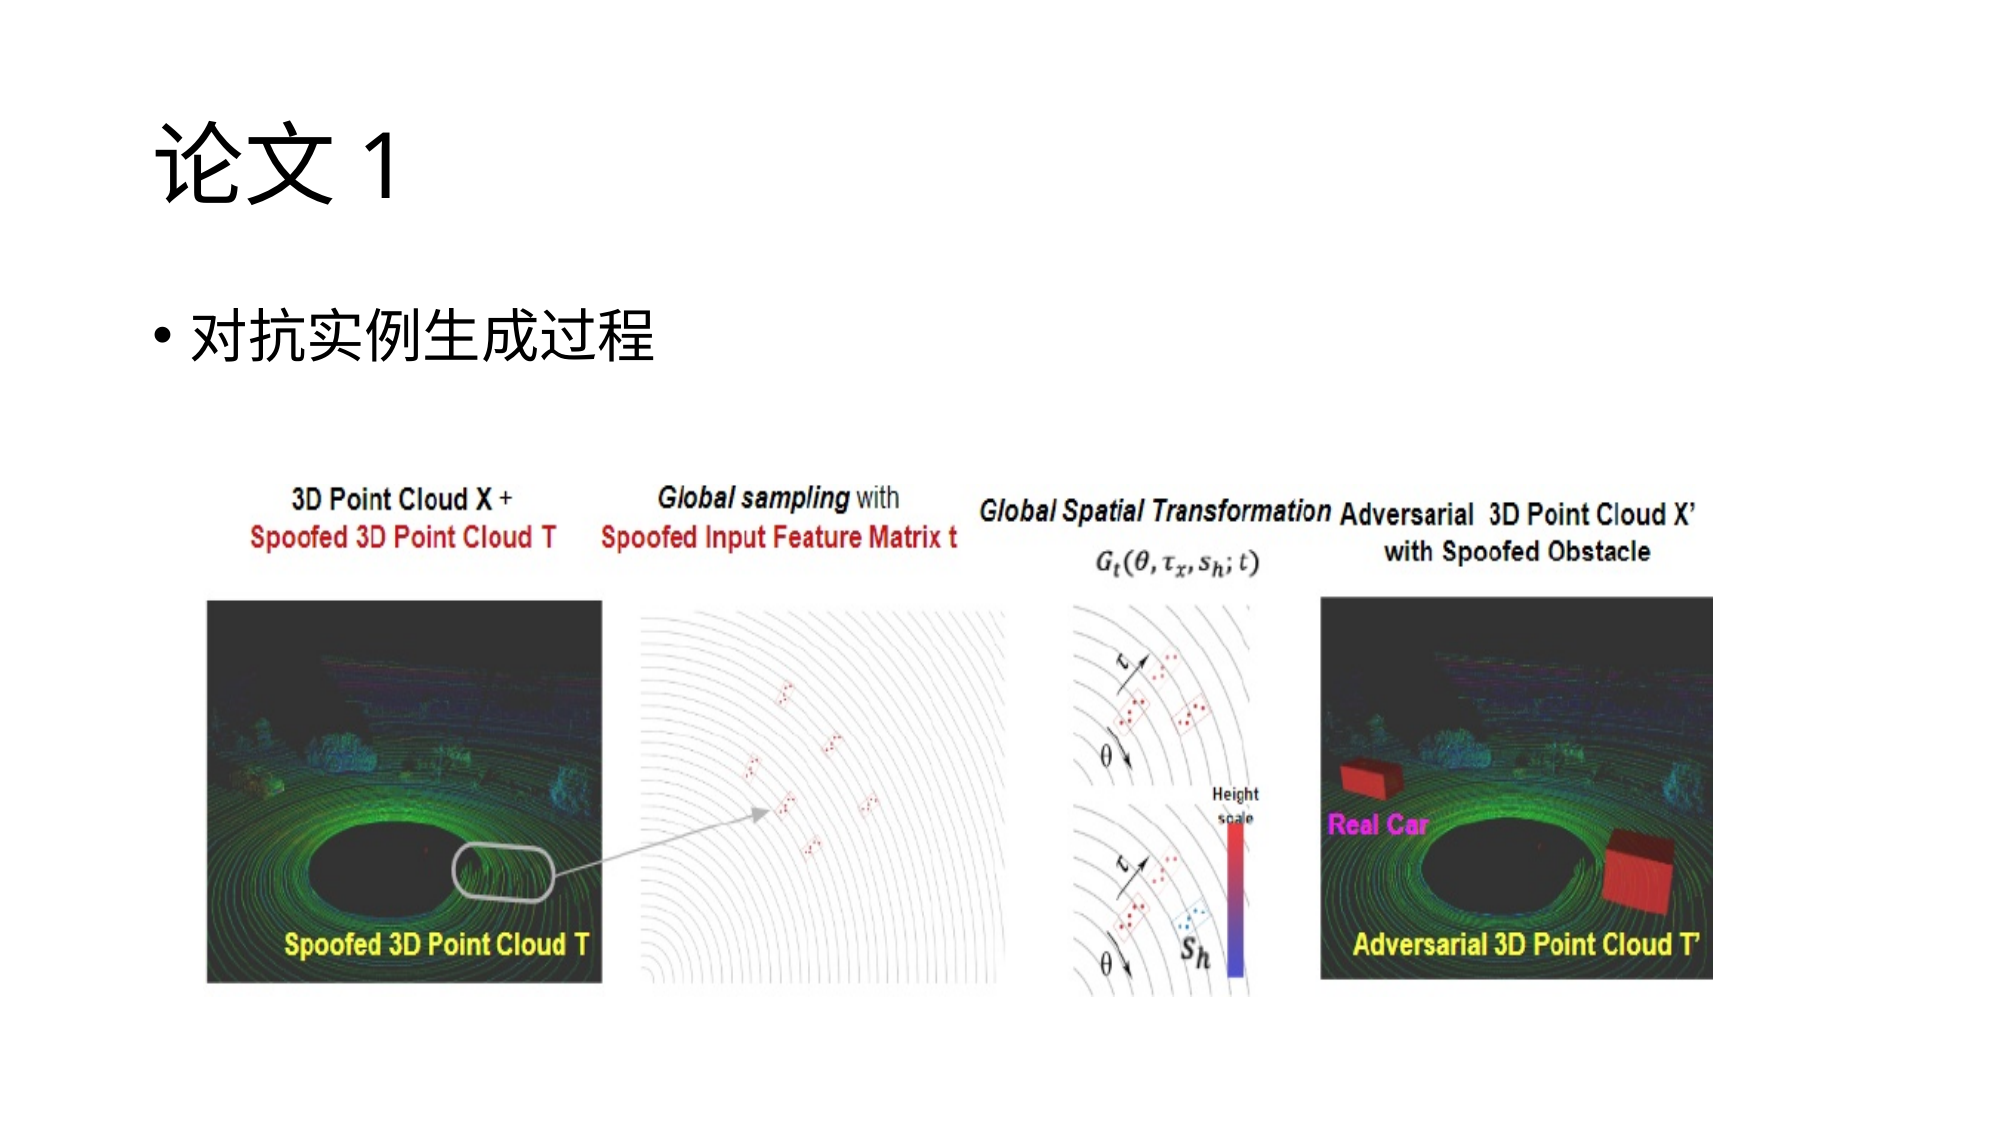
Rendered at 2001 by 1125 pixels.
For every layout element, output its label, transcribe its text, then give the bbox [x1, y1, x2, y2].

title 论文1 [137, 59, 1863, 278]
list 对抗实例生成过程 [137, 299, 1863, 1014]
picture [203, 484, 1713, 997]
